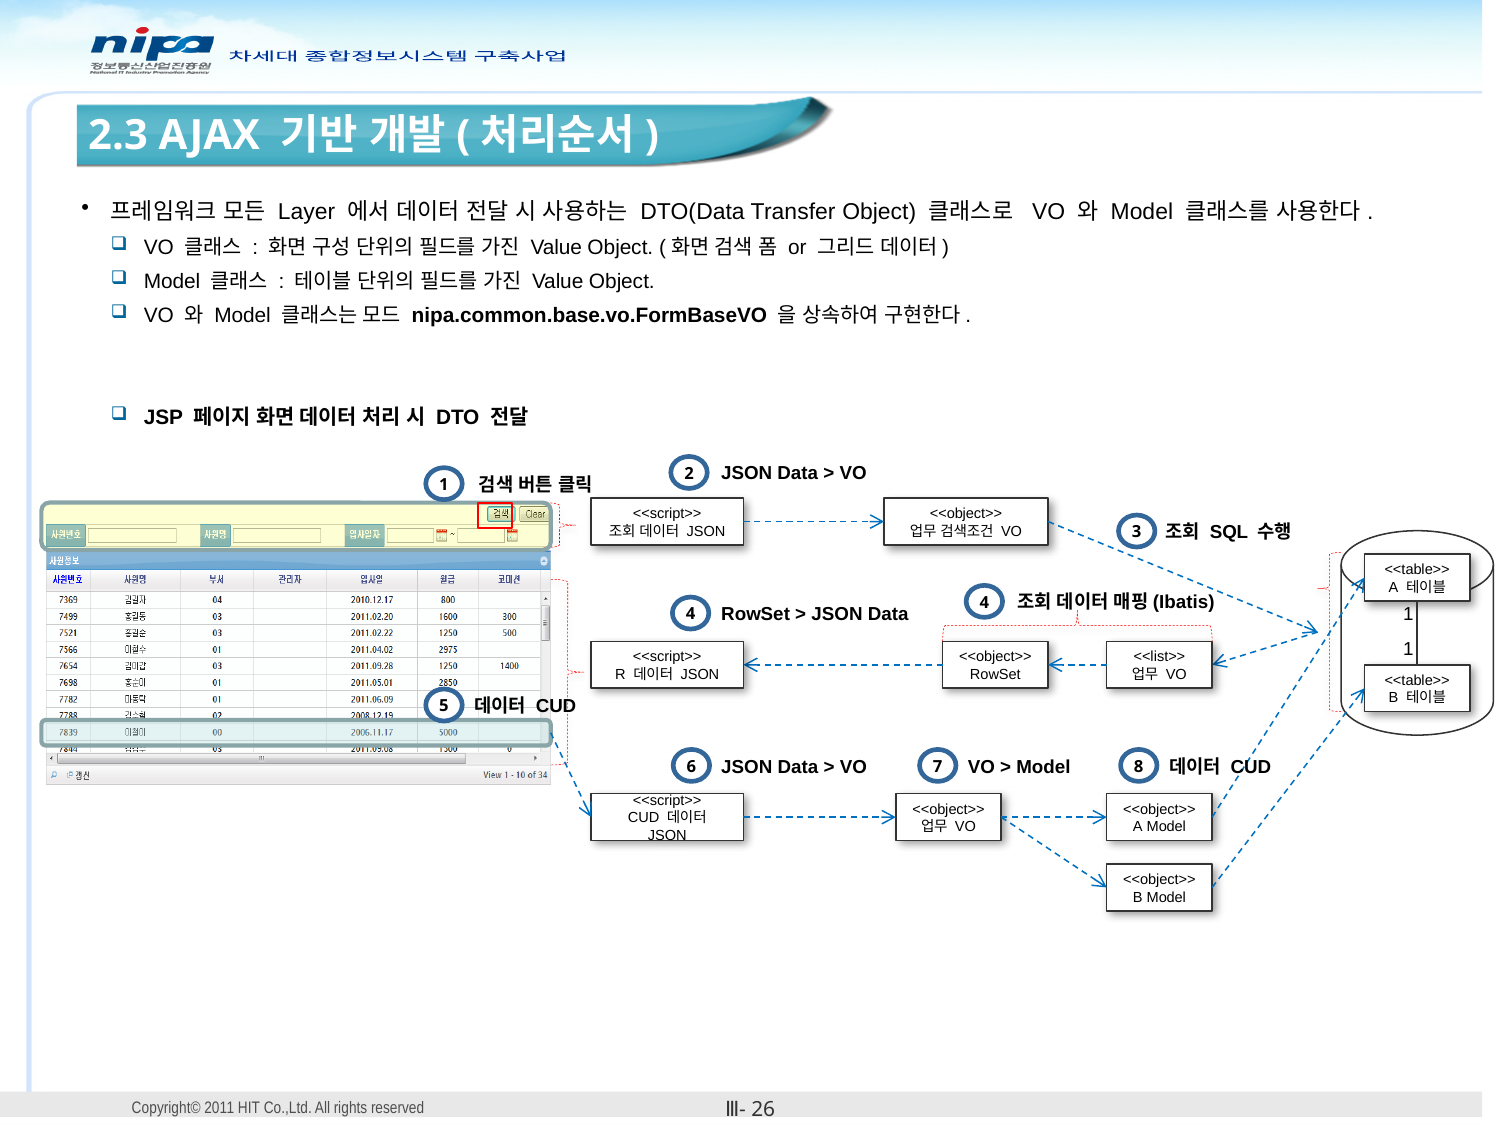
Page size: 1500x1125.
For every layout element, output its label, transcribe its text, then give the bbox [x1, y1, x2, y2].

picture [0, 0, 1483, 1125]
text_box 프레임워크 모든 Layer 에서 데이터 전달 시 사용하는 DTO(Data Transfer Object) 클래스로 VO 와 Model 클래스를 사용한다. VO 클래스 : 화면 구성 단위의 필드를 가진 Value Object. (화면 검색 폼 or 그리드 데이터) Model 클래스 : 테이블 단위의 필드를 가진 Value Object. VO 와 Model 클래스는 모드 nipa.common.base.vo.FormBaseVO 을 상속하여 구현한다. JSP 페이지 화면 데이터 처리 시 DTO 전달 [66, 183, 1449, 437]
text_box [41, 453, 1494, 912]
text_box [76, 88, 857, 173]
